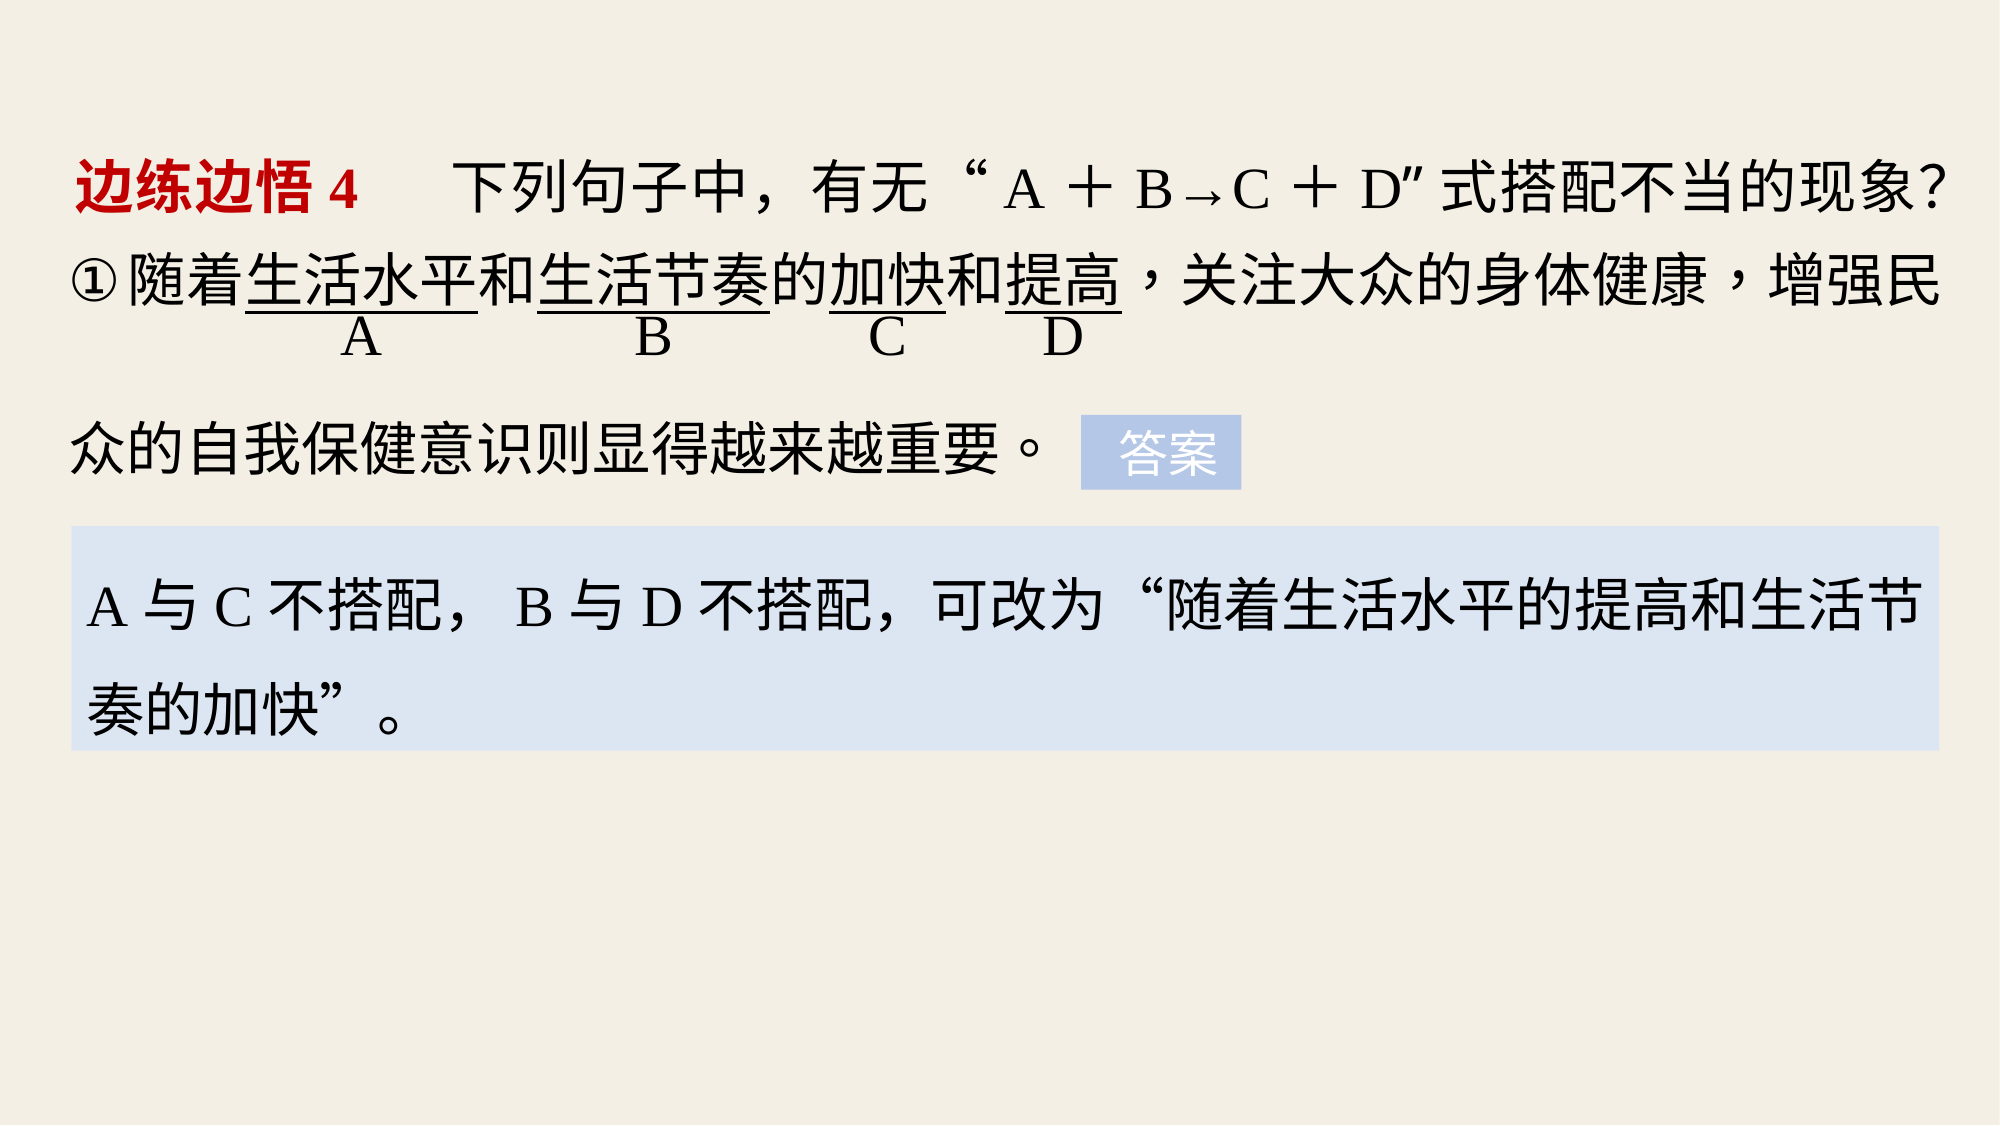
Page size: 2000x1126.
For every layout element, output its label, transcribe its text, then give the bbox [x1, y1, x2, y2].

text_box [68, 242, 1944, 551]
text_box 边练边悟4 下列句子中，有无“A＋B→C＋D”式搭配不当的现象？ [55, 105, 1939, 231]
text_box A与C不搭配，B与D不搭配，可改为“随着生活水平的提高和生活节奏的加快”。 [71, 562, 1940, 751]
